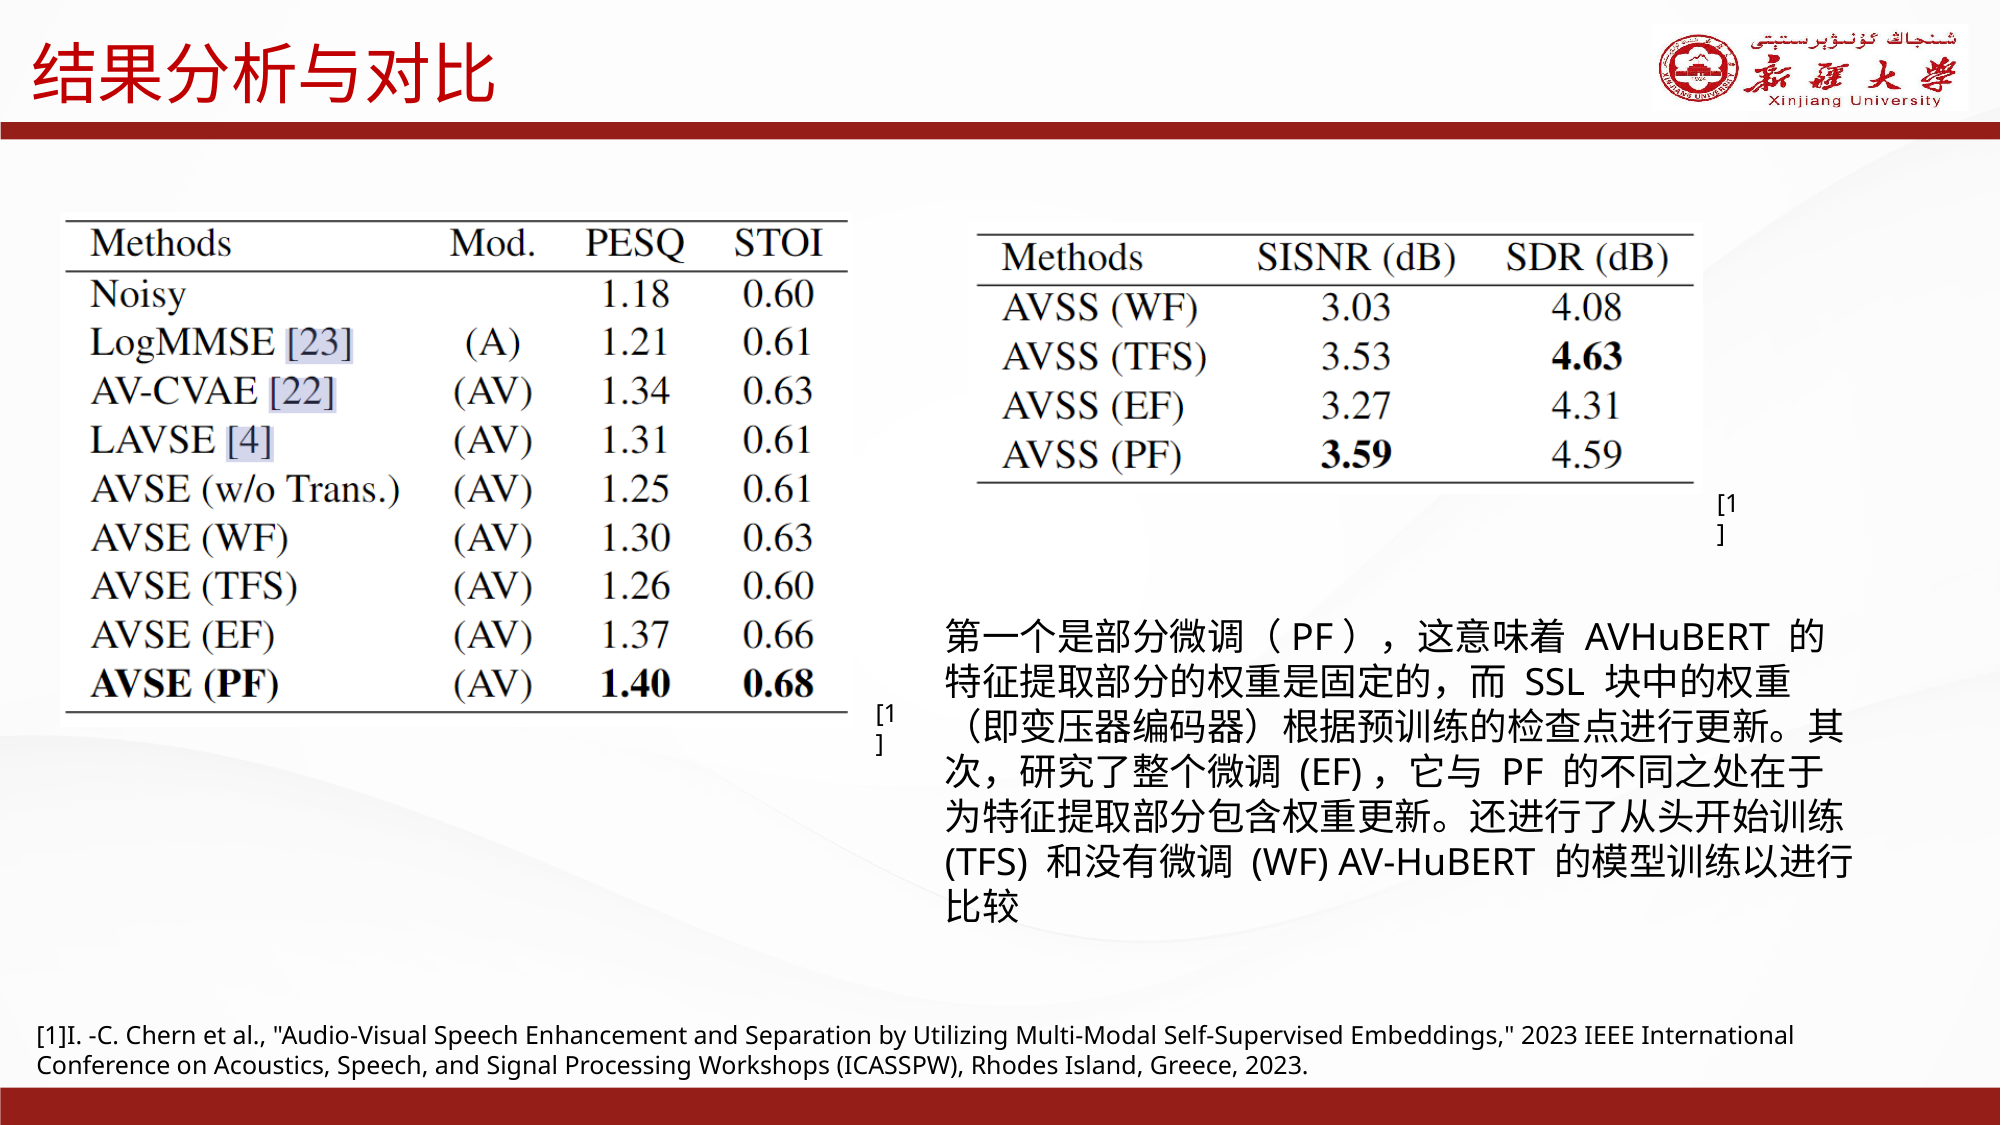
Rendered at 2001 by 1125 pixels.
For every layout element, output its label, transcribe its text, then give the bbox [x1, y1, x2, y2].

picture [0, 140, 2000, 1086]
text_box [1] [1702, 480, 1762, 556]
text_box [0, 121, 2000, 140]
text_box 结果分析与对比 [31, 24, 1611, 113]
text_box [1]I. -C. Chern et al., "Audio-Visual Speech Enhancement and Separation by Utilizing Multi-Modal Self-Supervised Embeddings," 2023 IEEE International Conference on Acoustics, Speech, and Signal Processing Workshops (ICASSPW), Rhodes Island, Greece, 2023. [21, 1011, 1942, 1087]
picture [0, 0, 2000, 121]
text_box 第一个是部分微调（PF），这意味着 AVHuBERT 的特征提取部分的权重是固定的，而 SSL 块中的权重（即变压器编码器）根据预训练的检查点进行更新。其次，研究了整个微调 (EF)，它与 PF 的不同之处在于为特征提取部分包含权重更新。还进行了从头开始训练 (TFS) 和没有微调 (WF) AV-HuBERT 的模型训练以进行比较 [929, 605, 1875, 936]
text_box [1] [860, 690, 921, 765]
text_box [0, 1086, 2000, 1125]
